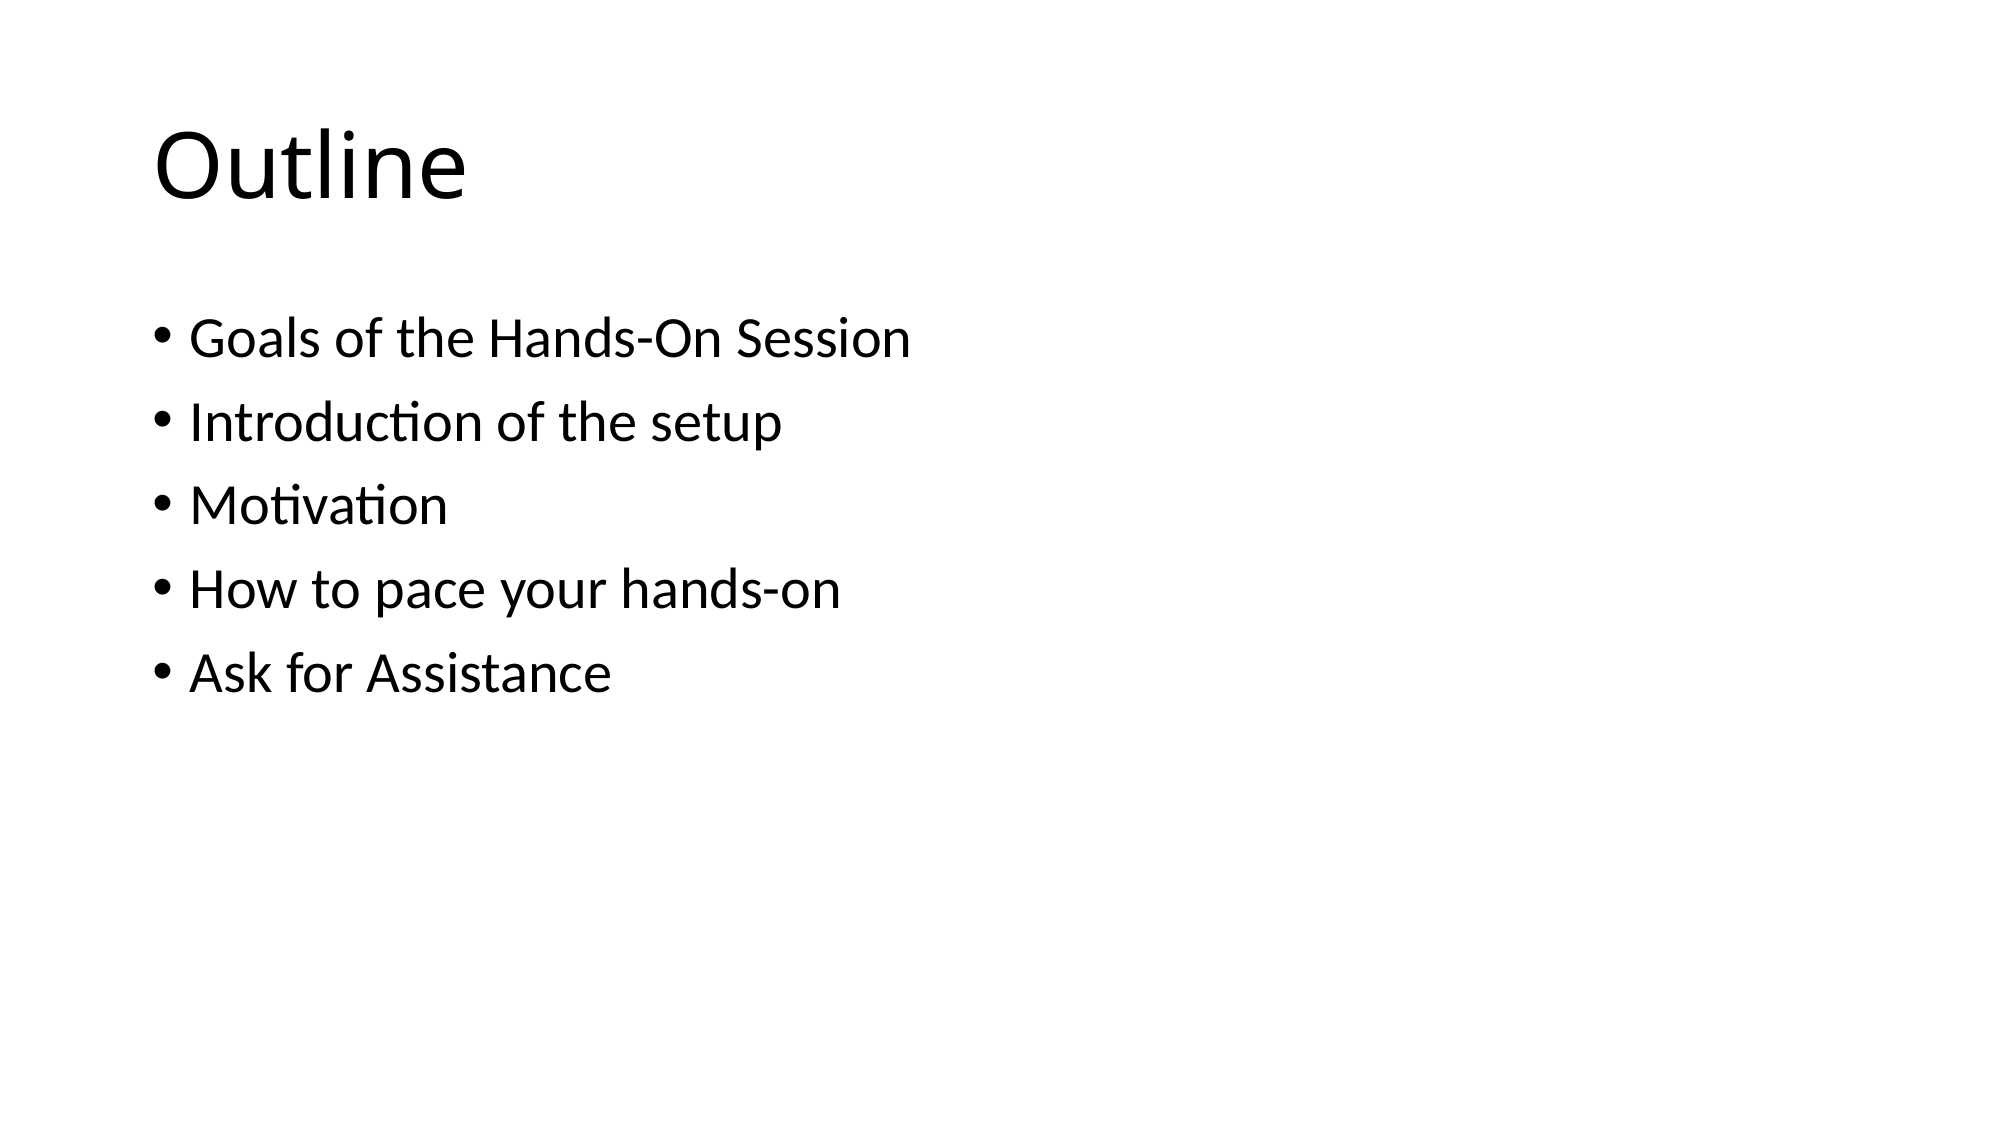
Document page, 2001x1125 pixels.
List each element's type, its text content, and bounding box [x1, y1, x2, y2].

title Outline [137, 59, 1863, 278]
list Goals of the Hands-On Session Introduction of the setup Motivation How to pace your hands-on Ask for Assistance [137, 299, 1863, 1014]
